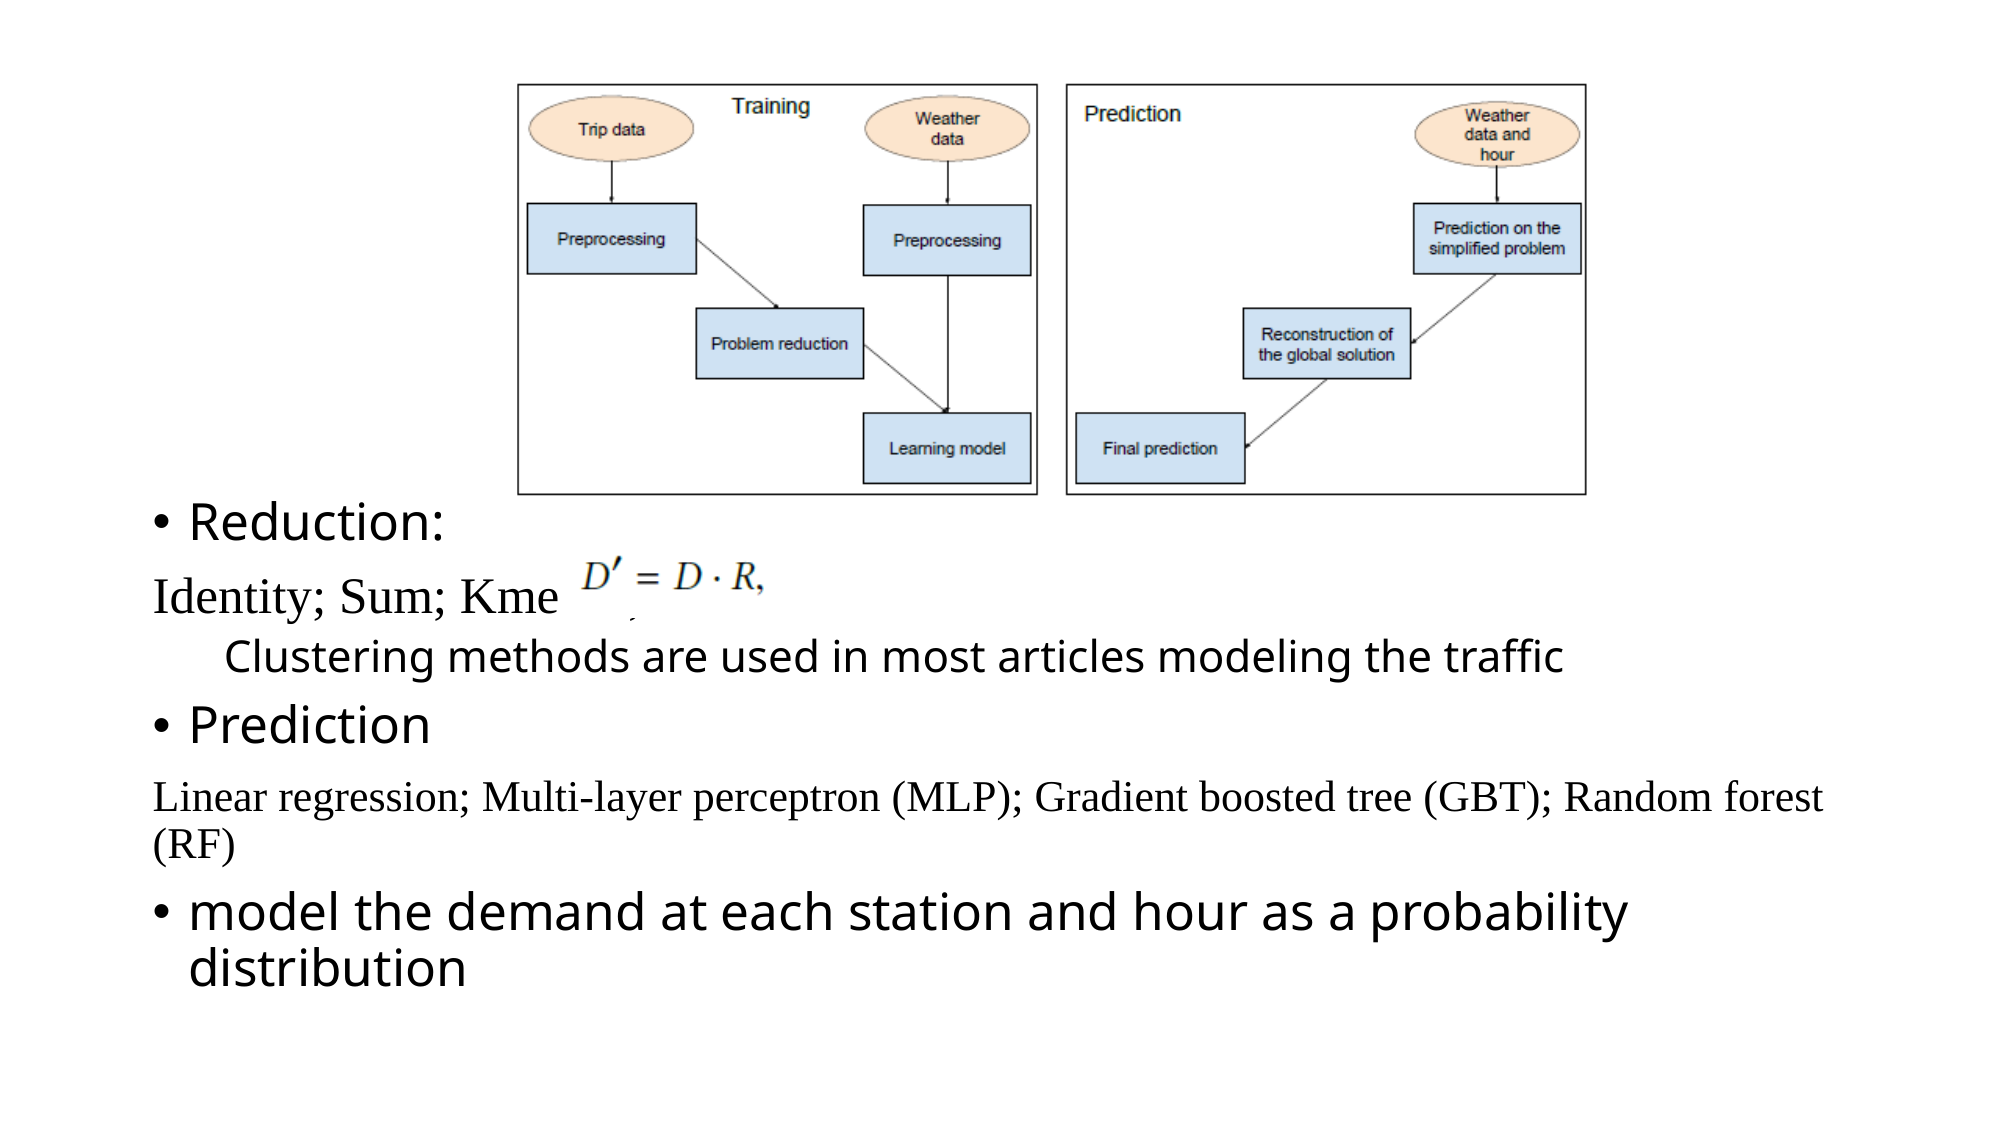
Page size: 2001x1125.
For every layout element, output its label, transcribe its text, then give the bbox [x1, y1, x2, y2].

picture [558, 542, 786, 618]
list Reduction: Identity; Sum; Kmeans; SVD Clustering methods are used in most articles modeling the traffic Prediction Linear regression; Multi-layer perceptron (MLP); Gradient boosted tree (GBT); Random forest (RF) model the demand at each station and hour as a probability distribution [137, 114, 1863, 1014]
picture [491, 56, 1604, 522]
